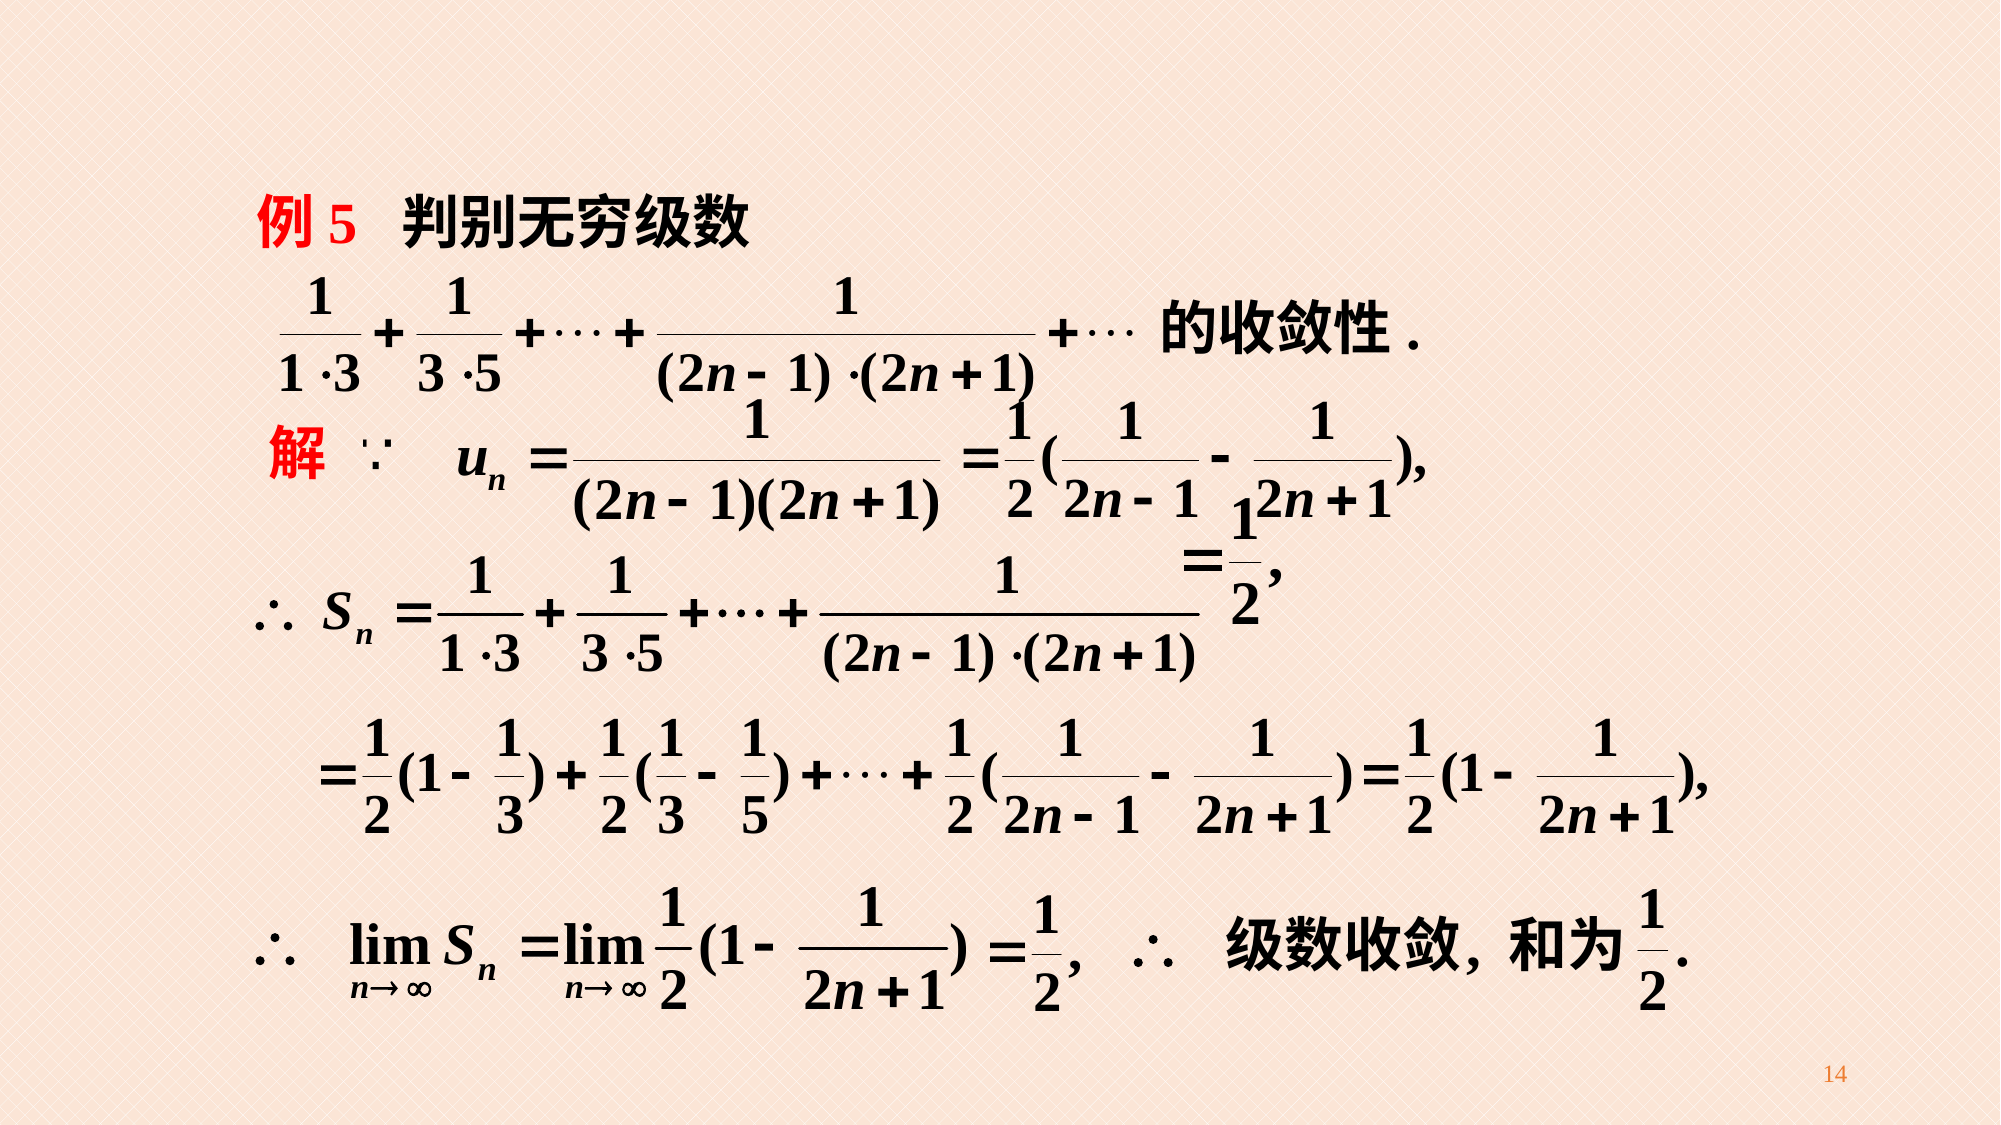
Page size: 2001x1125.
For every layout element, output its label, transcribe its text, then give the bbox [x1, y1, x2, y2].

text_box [249, 865, 982, 1024]
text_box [276, 265, 1140, 408]
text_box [312, 707, 1355, 840]
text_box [981, 883, 1086, 1017]
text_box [1174, 485, 1288, 630]
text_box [1355, 706, 1713, 840]
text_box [1133, 877, 1691, 1016]
text_box 例5 判别无穷级数 [241, 178, 788, 263]
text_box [955, 390, 1431, 524]
text_box 解 [241, 408, 355, 494]
text_box 的收敛性. [1140, 283, 1448, 369]
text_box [363, 408, 945, 536]
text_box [249, 536, 1212, 695]
slide_number 14 [1412, 1042, 1863, 1103]
